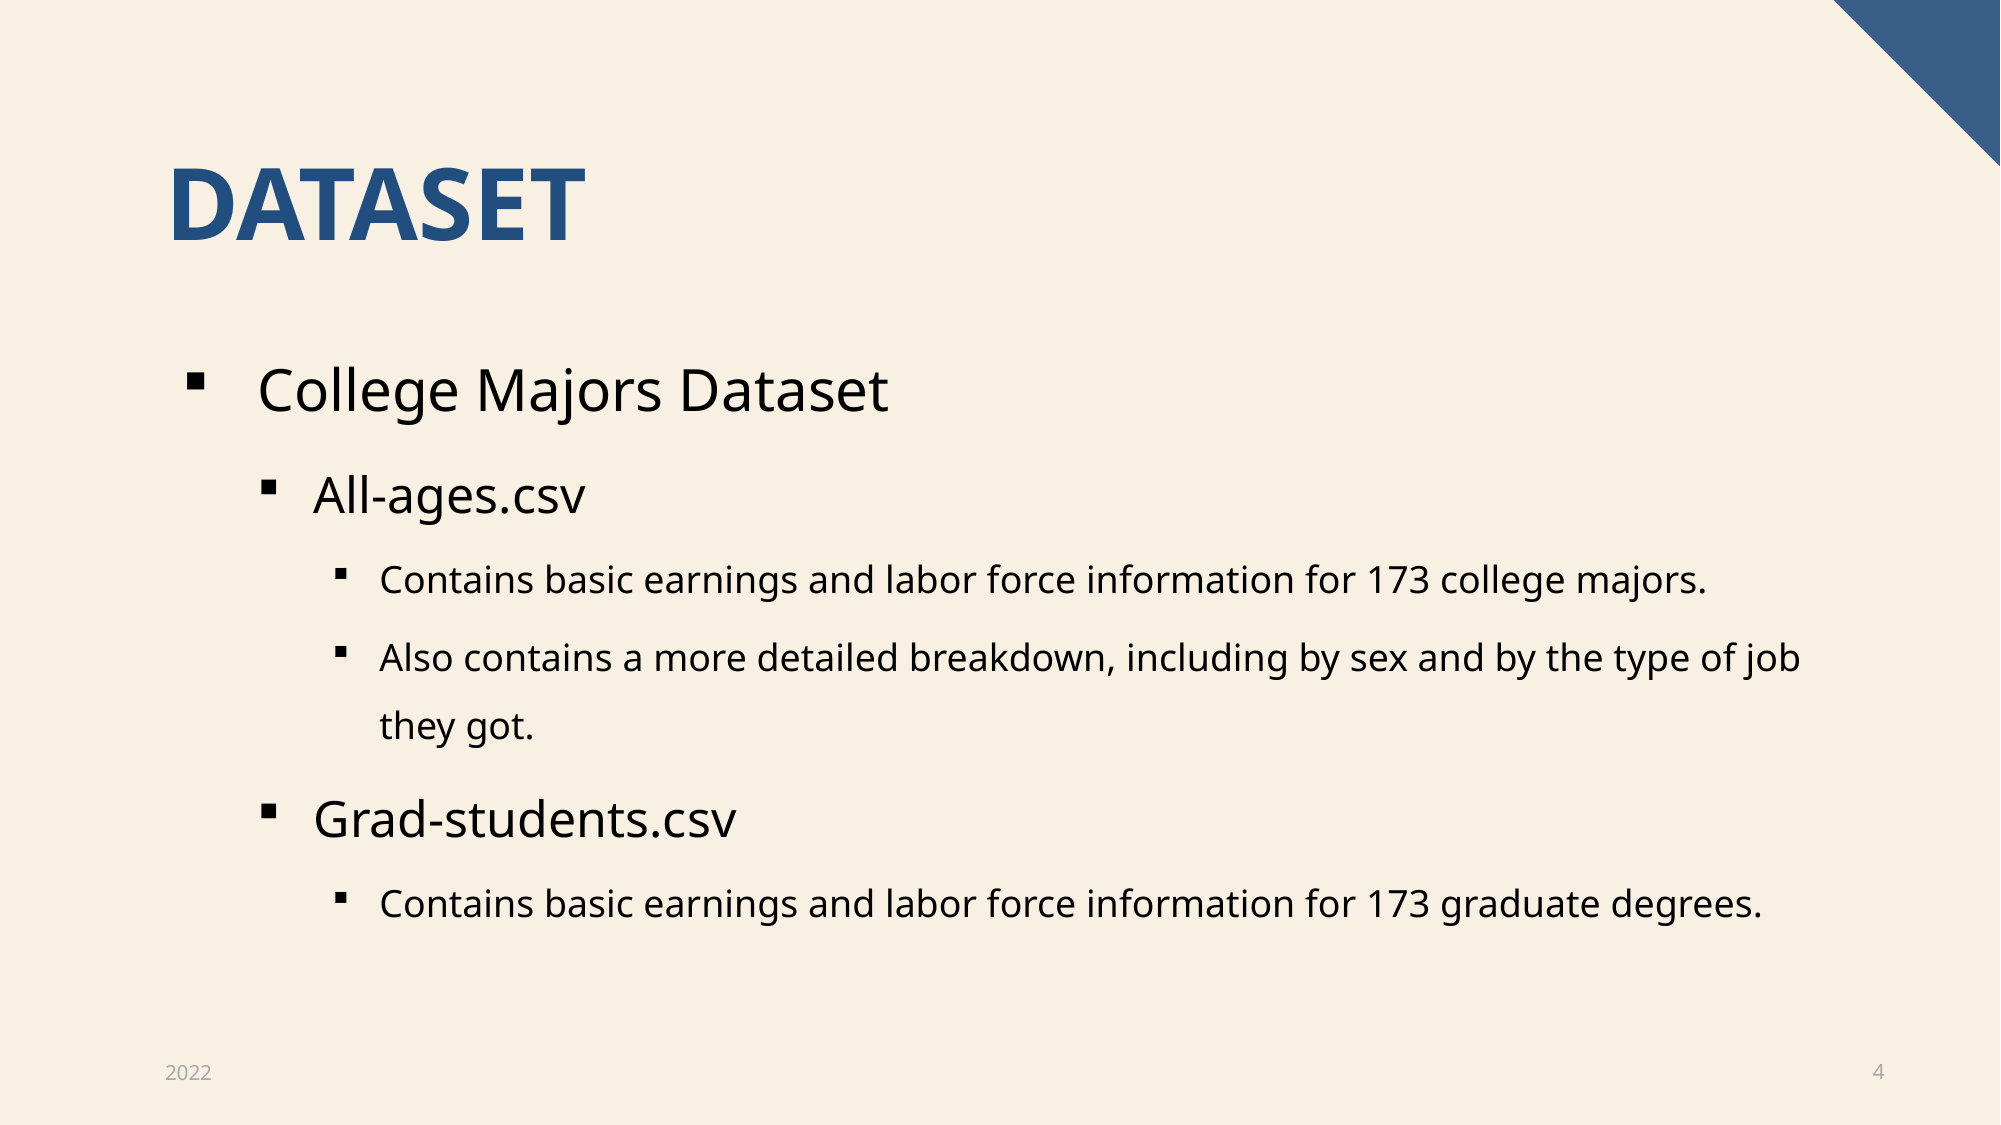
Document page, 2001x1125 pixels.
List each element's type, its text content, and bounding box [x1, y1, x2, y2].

title Dataset [150, 146, 1875, 368]
list College Majors Dataset All-ages.csv Contains basic earnings and labor force information for 173 college majors. Also contains a more detailed breakdown, including by sex and by the type of job they got. Grad-students.csv Contains basic earnings and labor force information for 173 graduate degrees. [167, 310, 1893, 1025]
slide_number 2022 [150, 1042, 330, 1103]
slide_number 4 [1824, 1042, 1900, 1103]
